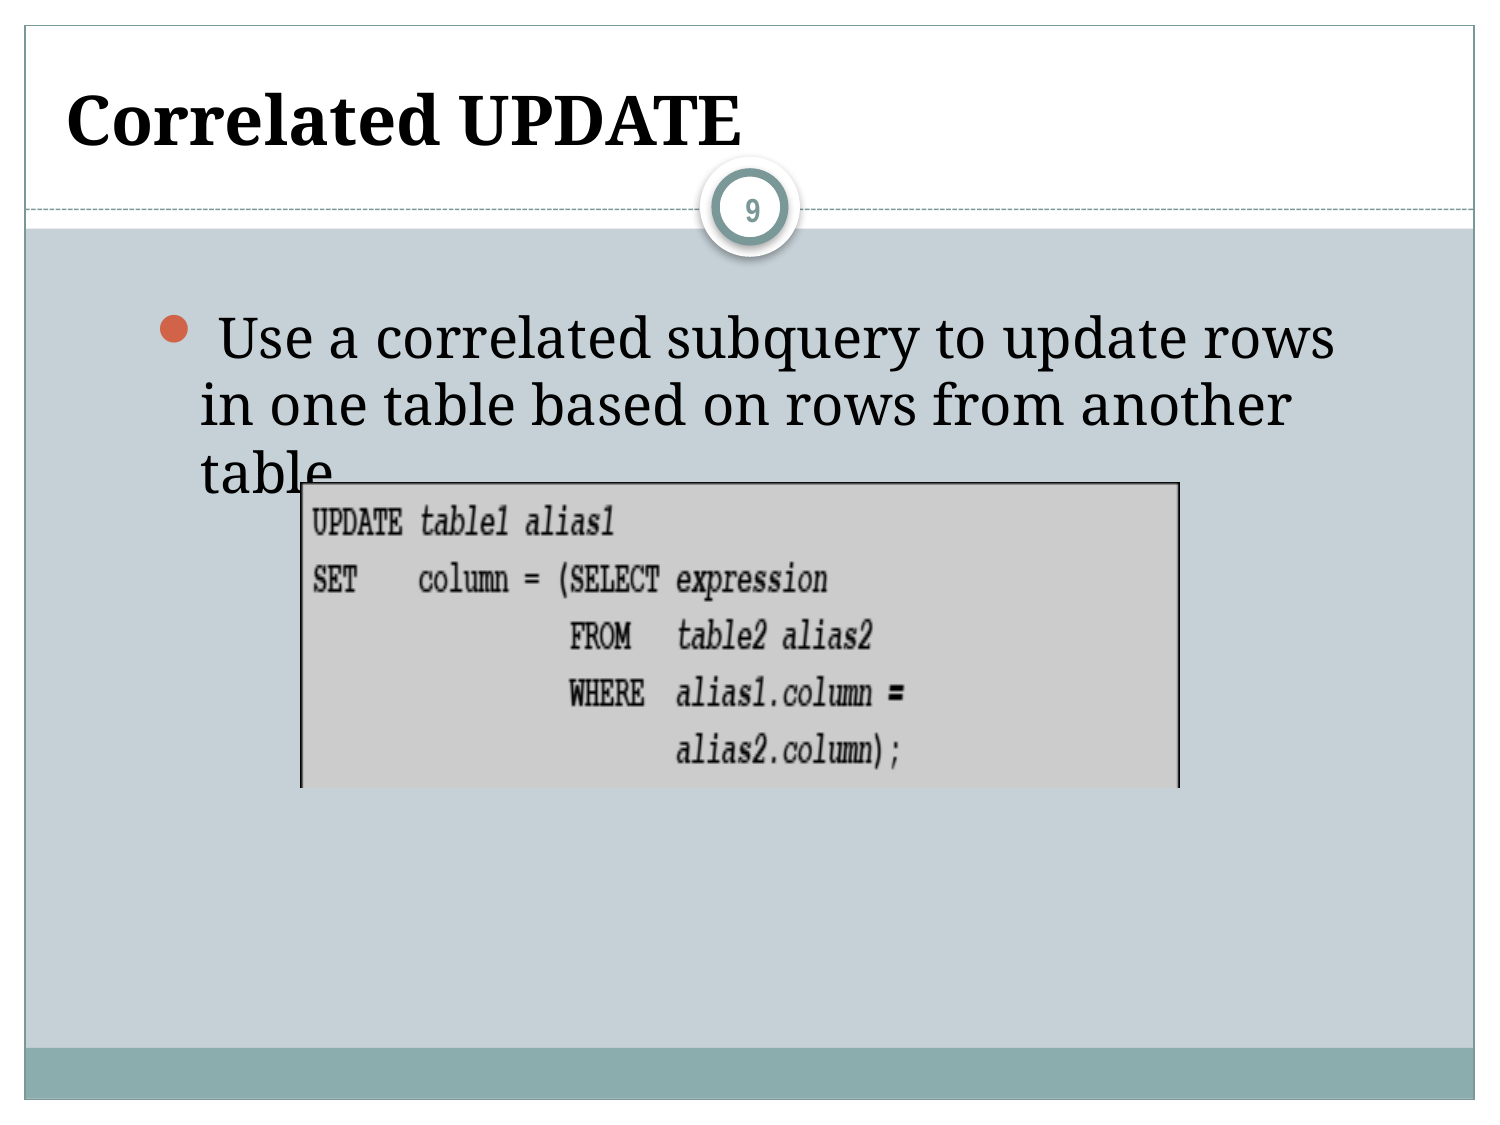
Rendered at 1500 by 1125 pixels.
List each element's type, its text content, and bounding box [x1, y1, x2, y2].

slide_number 9 [715, 168, 791, 241]
picture [299, 482, 1180, 788]
list Use a correlated subquery to update rows in one table based on rows from another table. [140, 294, 1353, 626]
title Correlated UPDATE [49, 124, 1451, 250]
